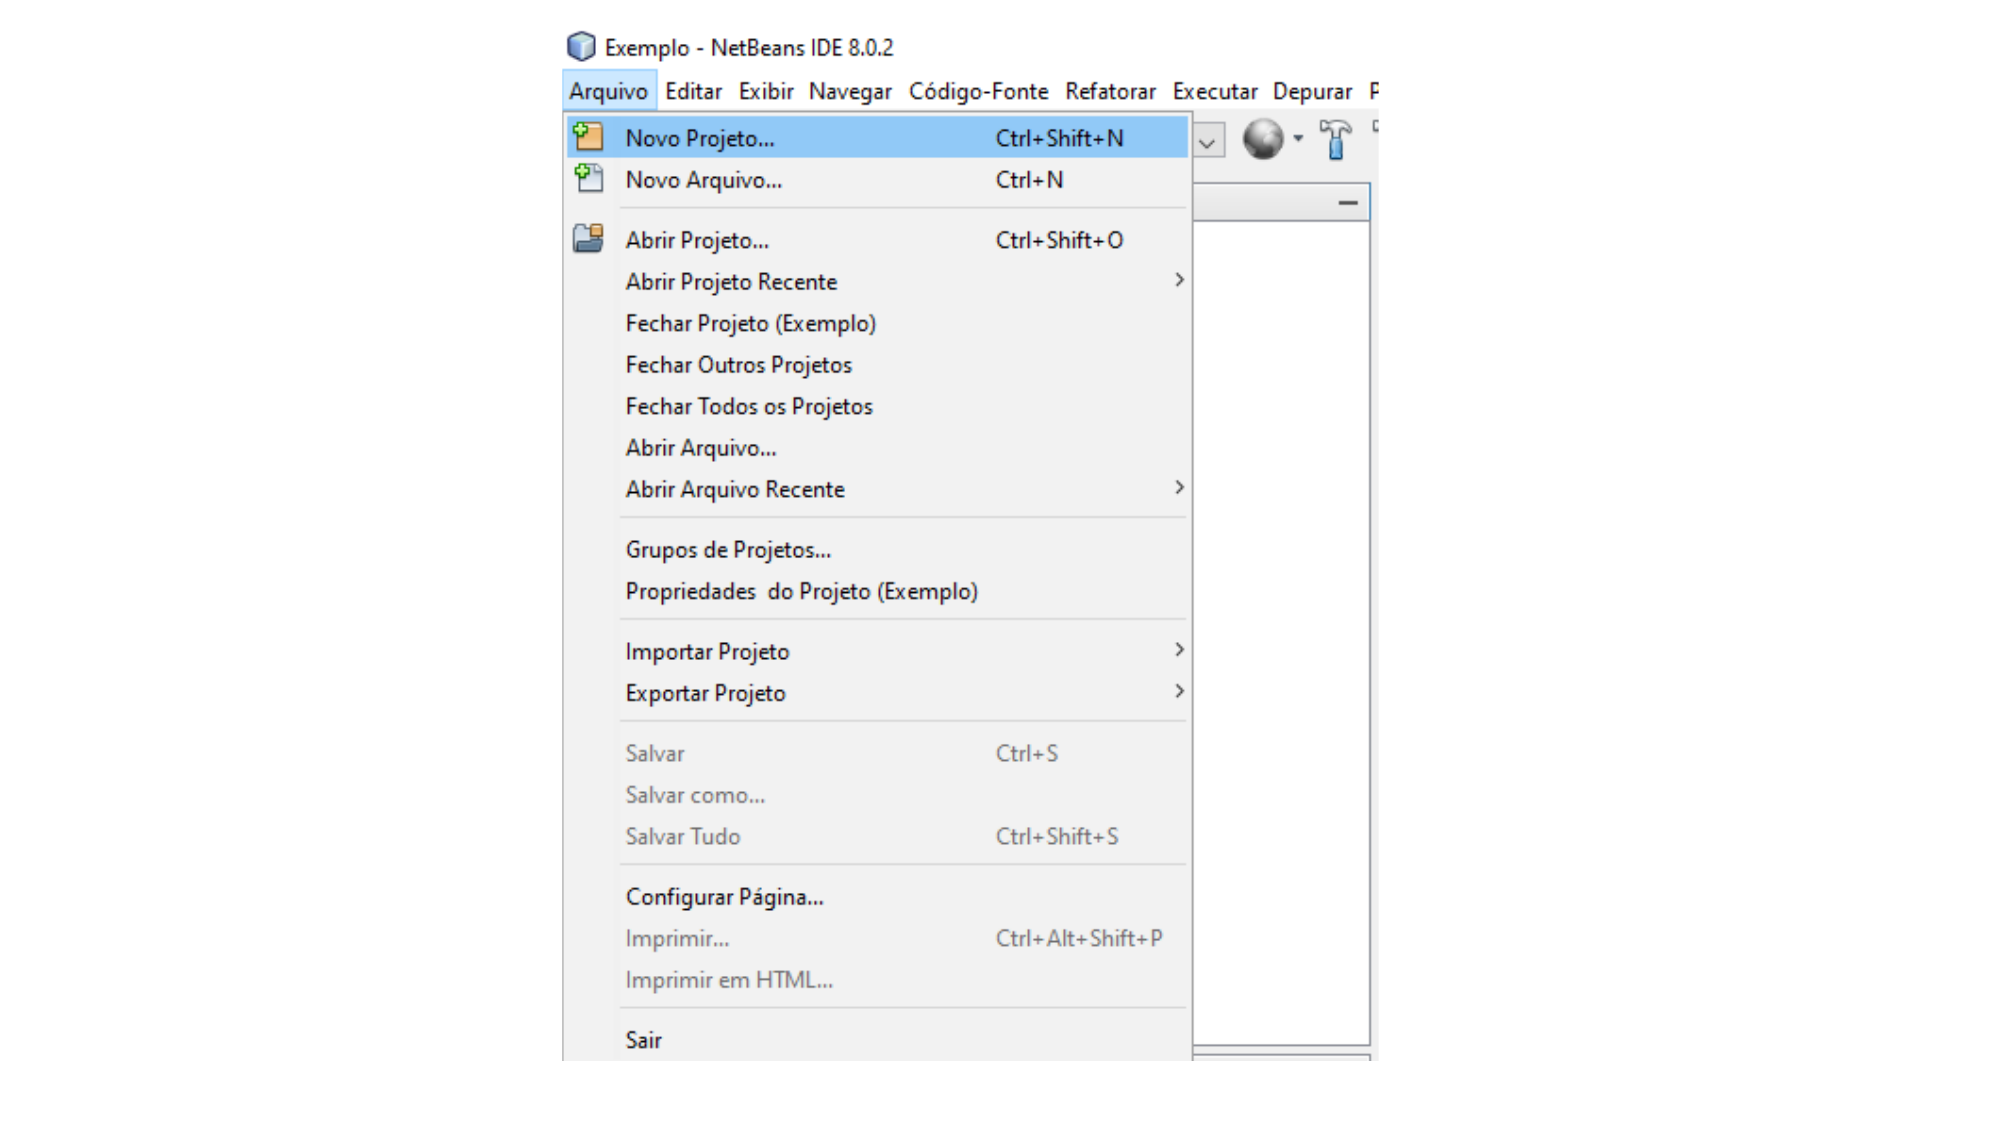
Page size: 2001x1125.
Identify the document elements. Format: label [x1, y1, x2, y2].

picture [562, 26, 1379, 1061]
